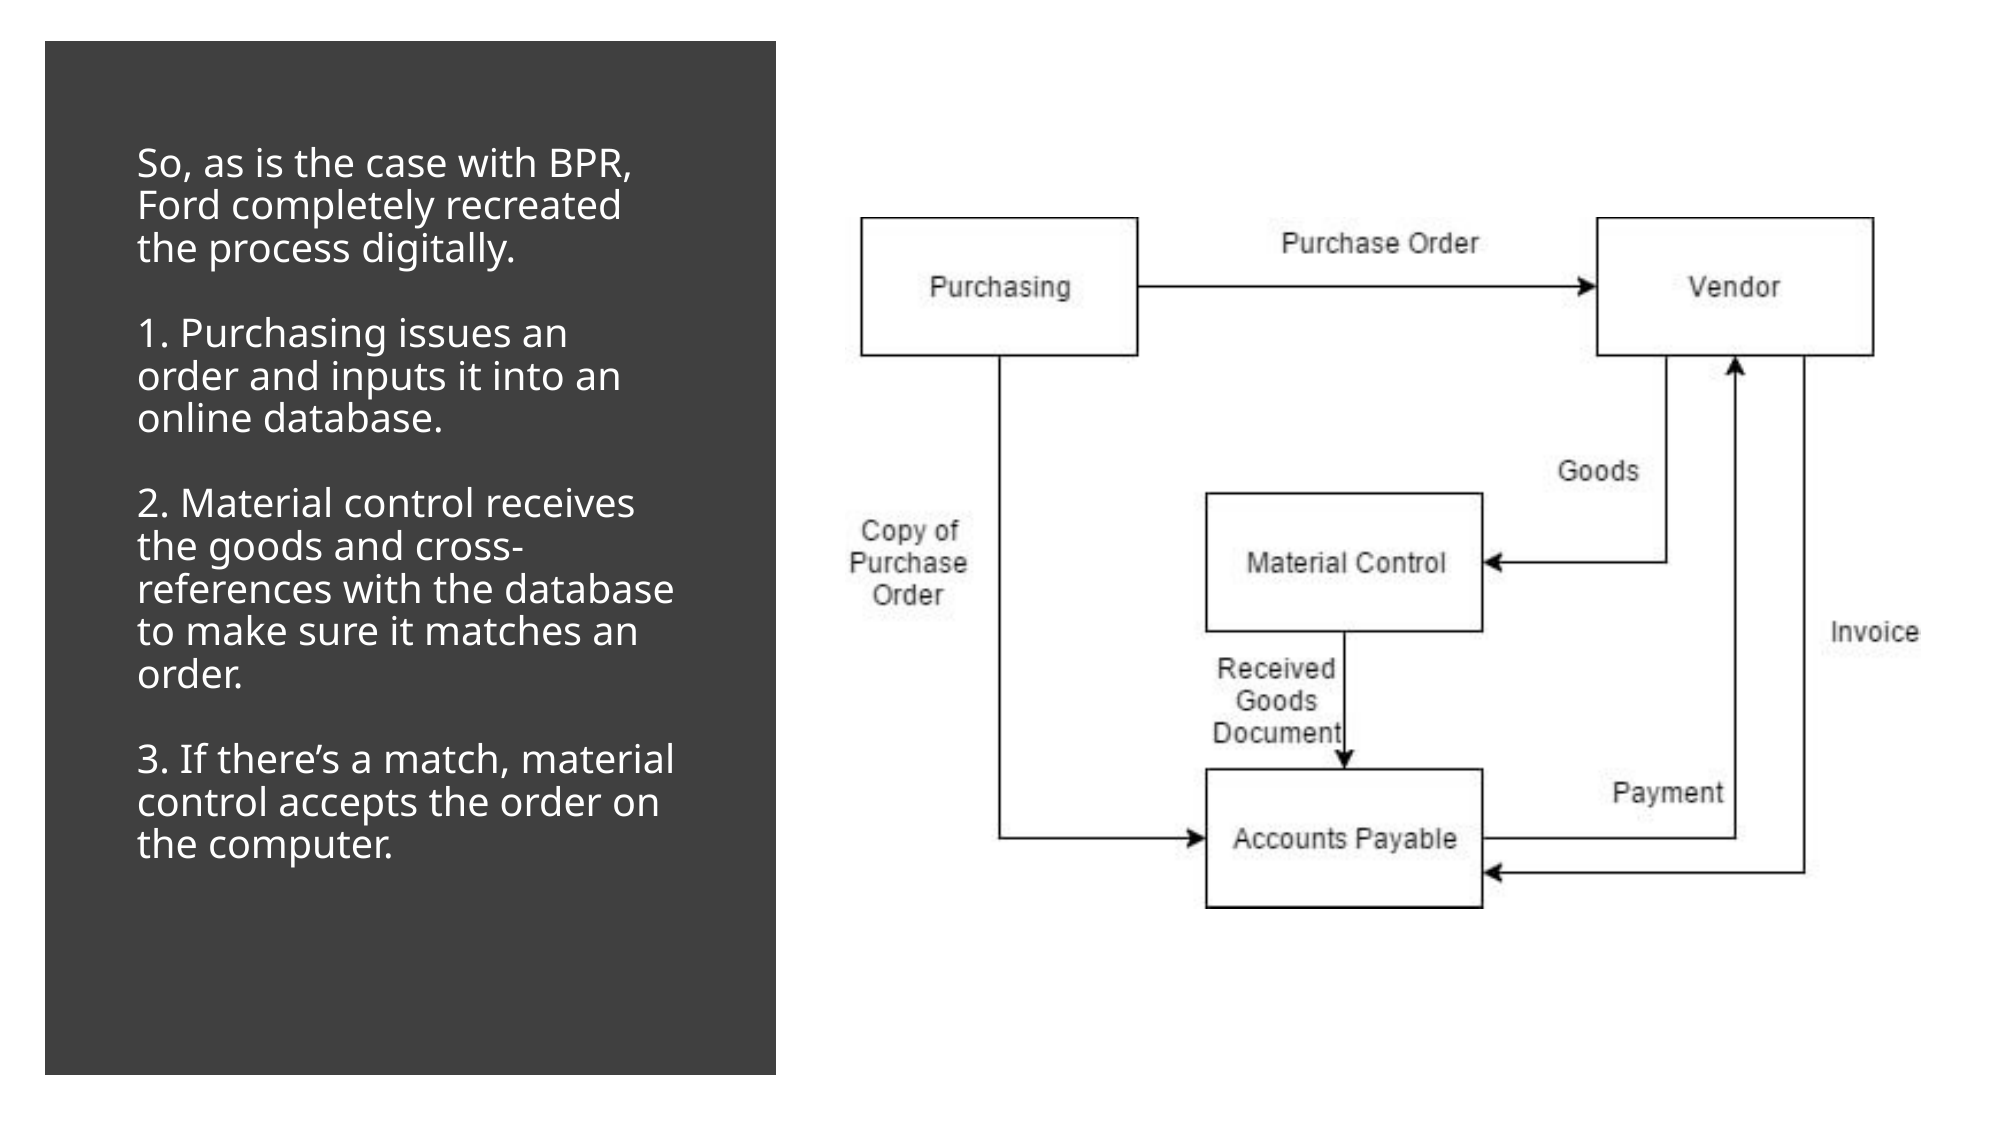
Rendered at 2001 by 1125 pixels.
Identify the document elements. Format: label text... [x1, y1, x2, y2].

picture [845, 217, 1921, 909]
title So, as is the case with BPR, Ford completely recreated the process digitally. 1. Purchasing issues an order and inputs it into an online database. 2. Material control receives the goods and cross-references with the database to make sure it matches an order. 3. If there’s a match, material control accepts the order on the computer. [121, 121, 693, 936]
text_box [54, 50, 767, 1066]
